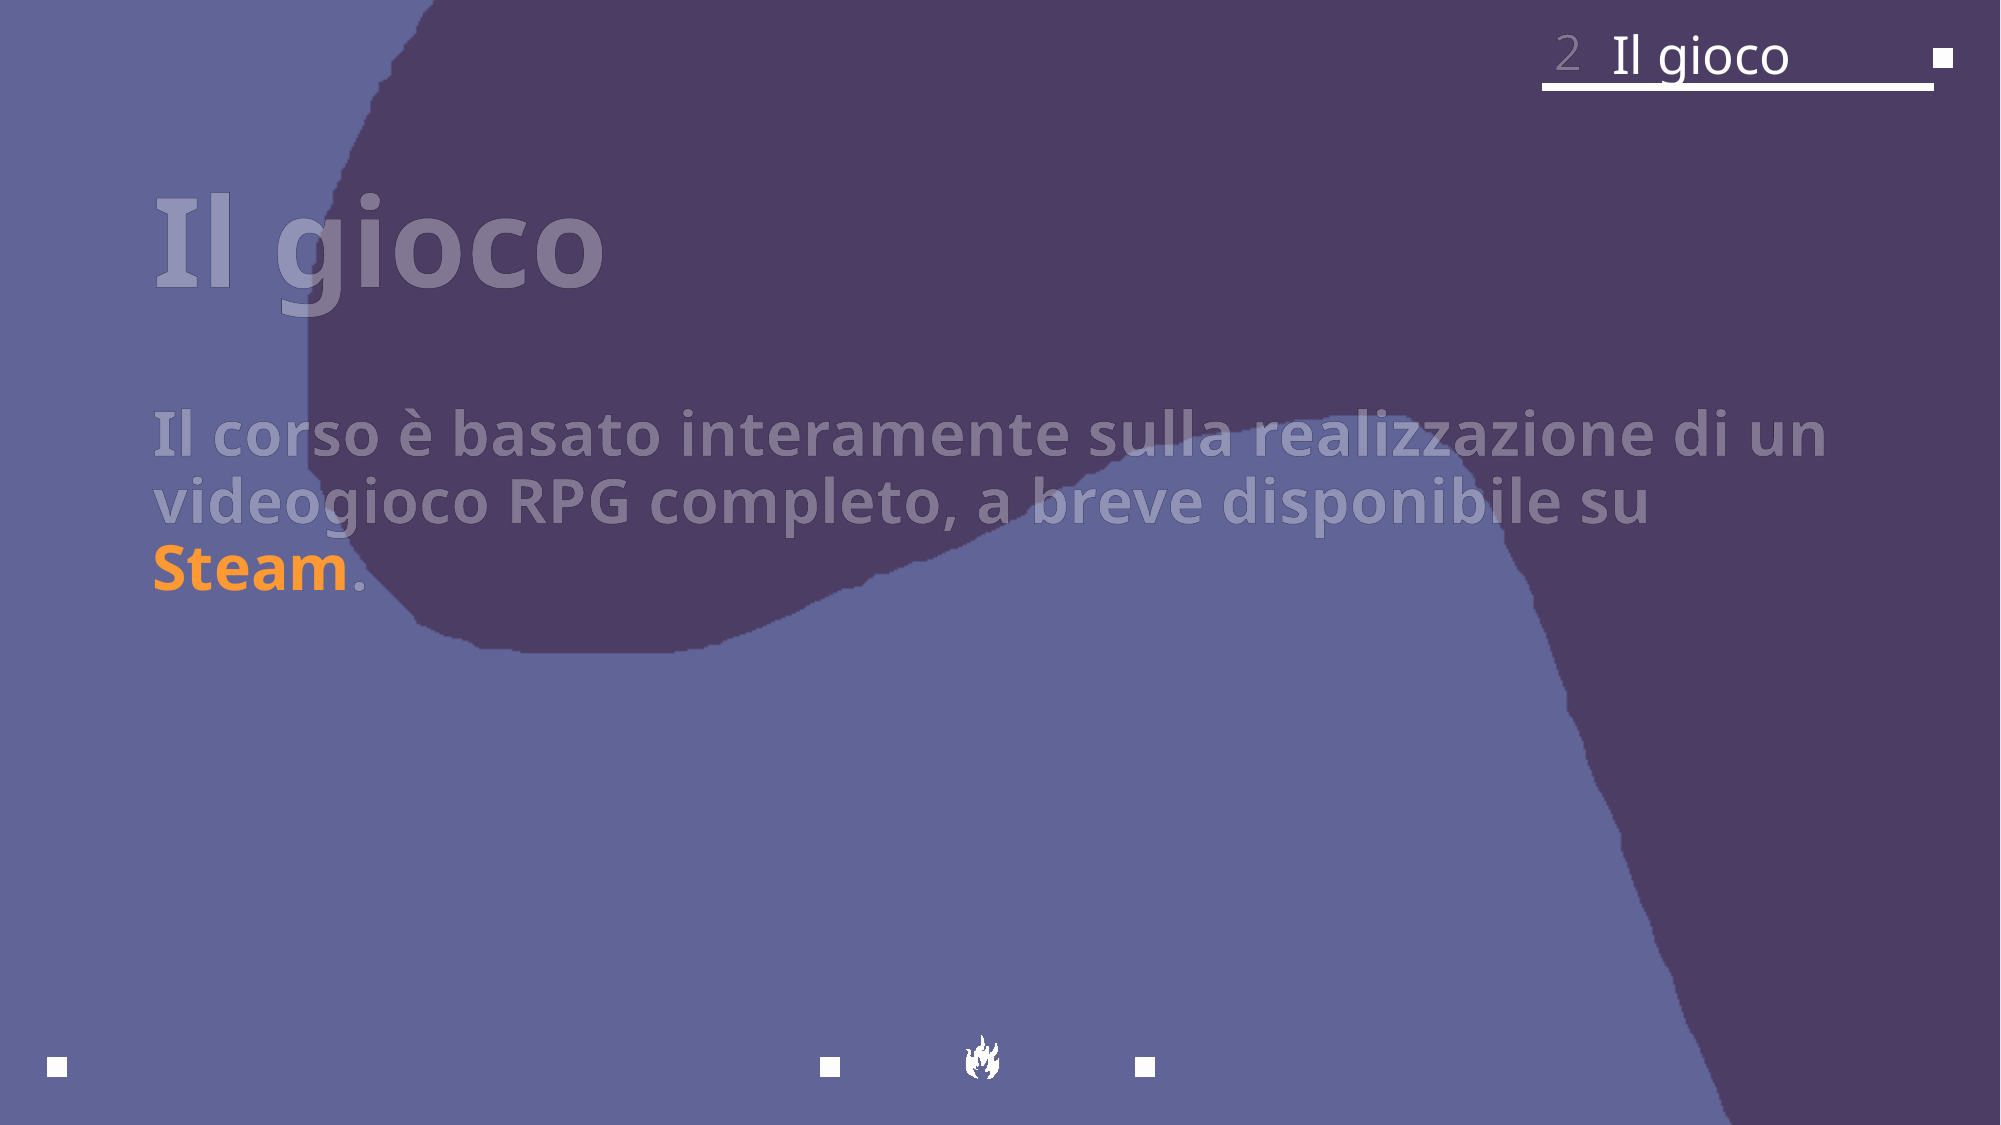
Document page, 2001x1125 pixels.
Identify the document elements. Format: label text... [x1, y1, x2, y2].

list Il corso è basato interamente sulla realizzazione di un videogioco RPG completo, a breve disponibile su Steam. [137, 394, 1863, 1014]
list Il gioco [1597, 22, 1951, 94]
picture [0, 0, 2001, 1125]
title Il gioco [137, 138, 1863, 356]
list 2 [1538, 19, 1598, 92]
